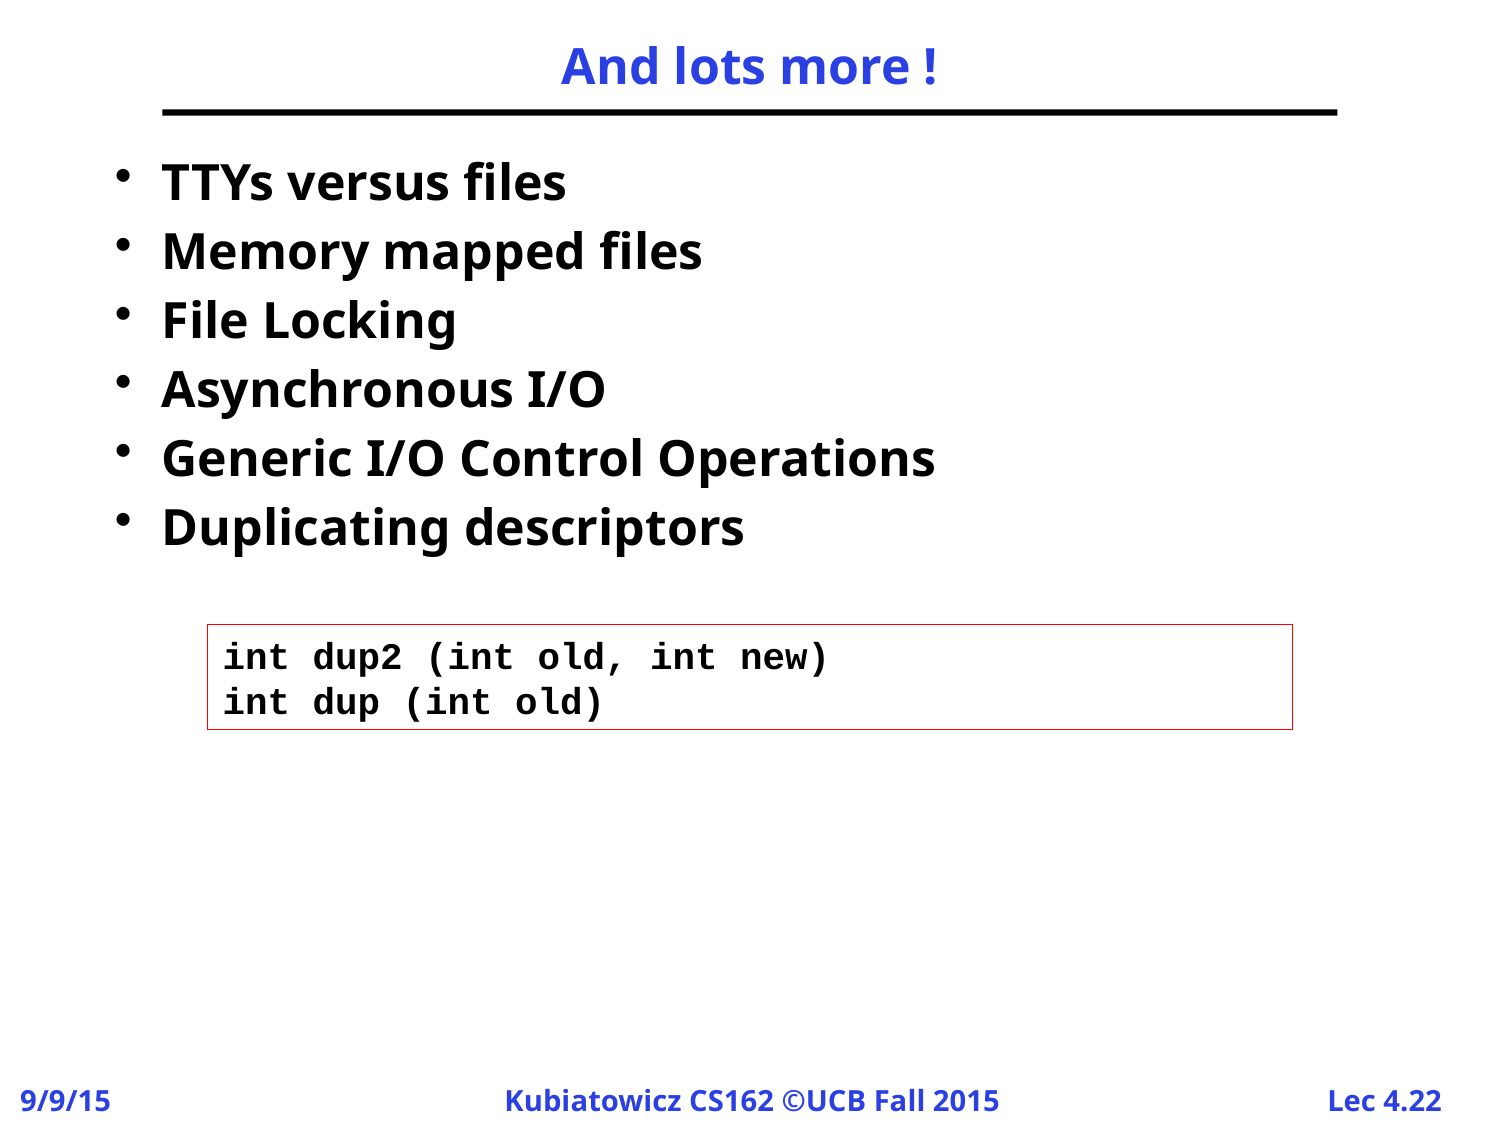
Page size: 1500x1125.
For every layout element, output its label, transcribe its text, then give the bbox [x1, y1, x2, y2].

title And lots more ! [162, 24, 1338, 113]
list TTYs versus files Memory mapped files File Locking Asynchronous I/O Generic I/O Control Operations Duplicating descriptors [99, 149, 1400, 988]
text_box int dup2 (int old, int new) int dup (int old) [207, 624, 1293, 730]
